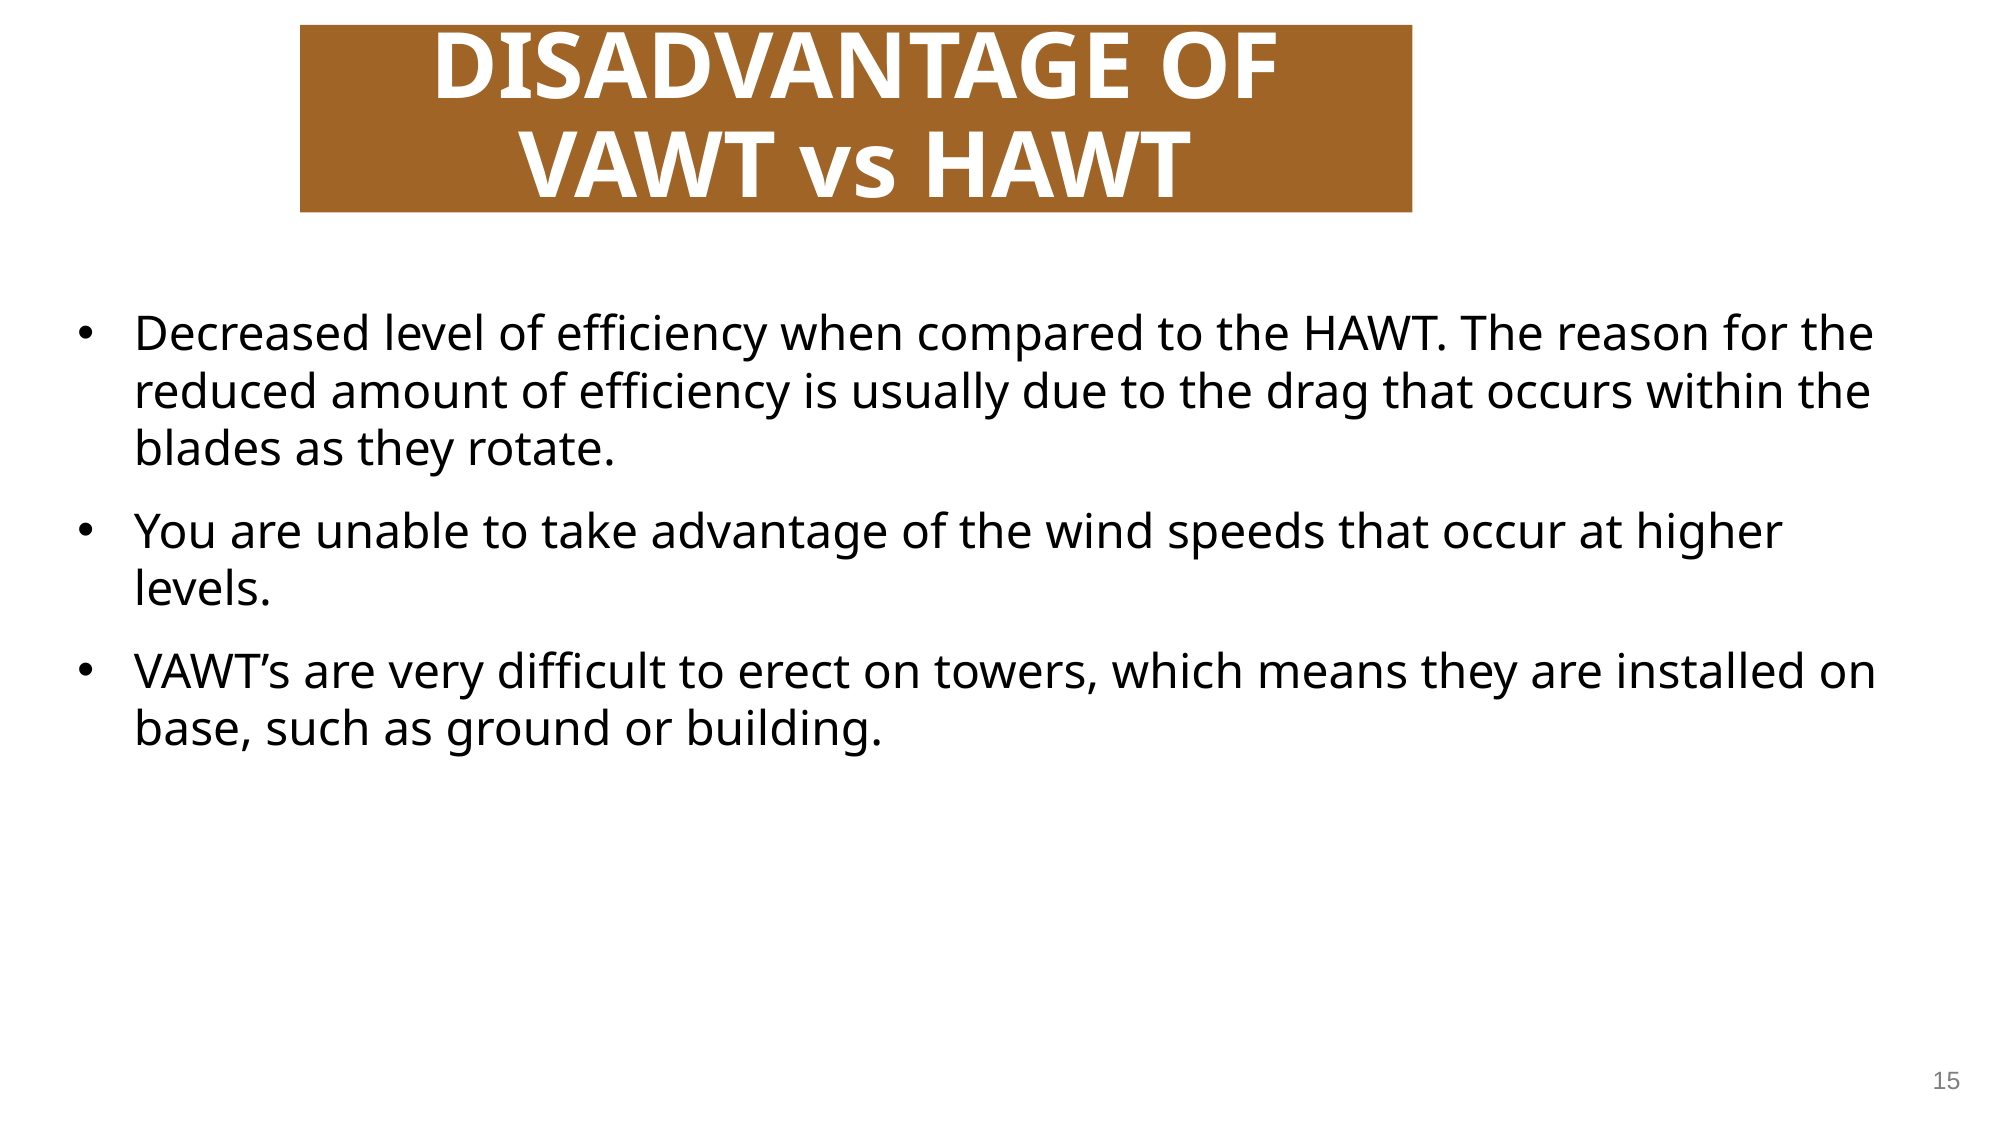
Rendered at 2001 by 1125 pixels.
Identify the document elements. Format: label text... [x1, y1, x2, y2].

text_box Decreased level of efficiency when compared to the HAWT. The reason for the reduced amount of efficiency is usually due to the drag that occurs within the blades as they rotate. You are unable to take advantage of the wind speeds that occur at higher levels. VAWT’s are very difficult to erect on towers, which means they are installed on base, such as ground or building. [62, 295, 1895, 763]
slide_number 15 [1892, 1050, 1976, 1110]
title DISADVANTAGE OF VAWT vs HAWT [300, 24, 1413, 213]
